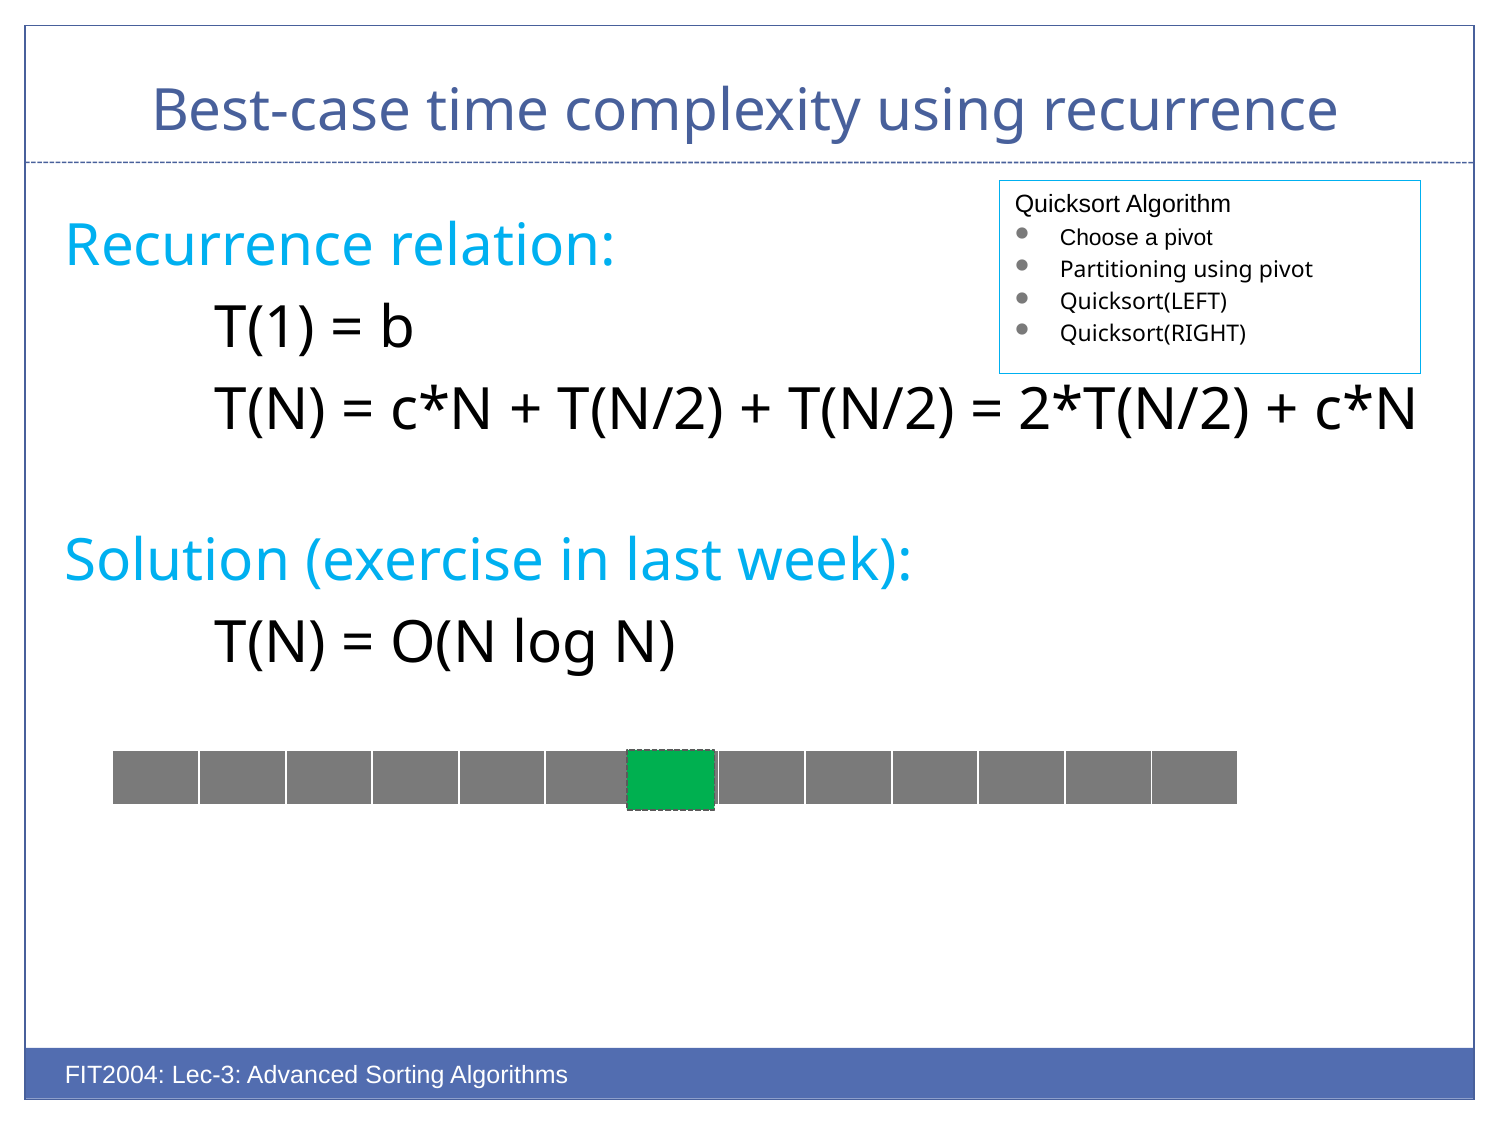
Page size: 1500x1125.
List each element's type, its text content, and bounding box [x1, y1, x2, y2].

text_box Quicksort Algorithm Choose a pivot Partitioning using pivot Quicksort(LEFT) Quicksort(RIGHT) [999, 180, 1421, 374]
table_header [1066, 751, 1151, 804]
table_header [113, 751, 198, 804]
table_header [806, 751, 891, 804]
footer FIT2004: Lec-3: Advanced Sorting Algorithms [50, 1051, 800, 1112]
table_header [1152, 751, 1237, 804]
table_header [460, 751, 544, 804]
table_header [979, 751, 1064, 804]
table_header [893, 751, 977, 804]
table_header [287, 751, 371, 804]
text_box [626, 749, 715, 811]
table_header [546, 751, 626, 804]
title Best-case time complexity using recurrence [14, 24, 1477, 150]
table_header [719, 751, 804, 804]
table_header [200, 751, 285, 804]
table_header [373, 751, 458, 804]
list Recurrence relation: T(1) = b T(N) = c*N + T(N/2) + T(N/2) = 2*T(N/2) + c*N Solution (exercise in last week): T(N) = O(N log N) [50, 200, 1445, 950]
